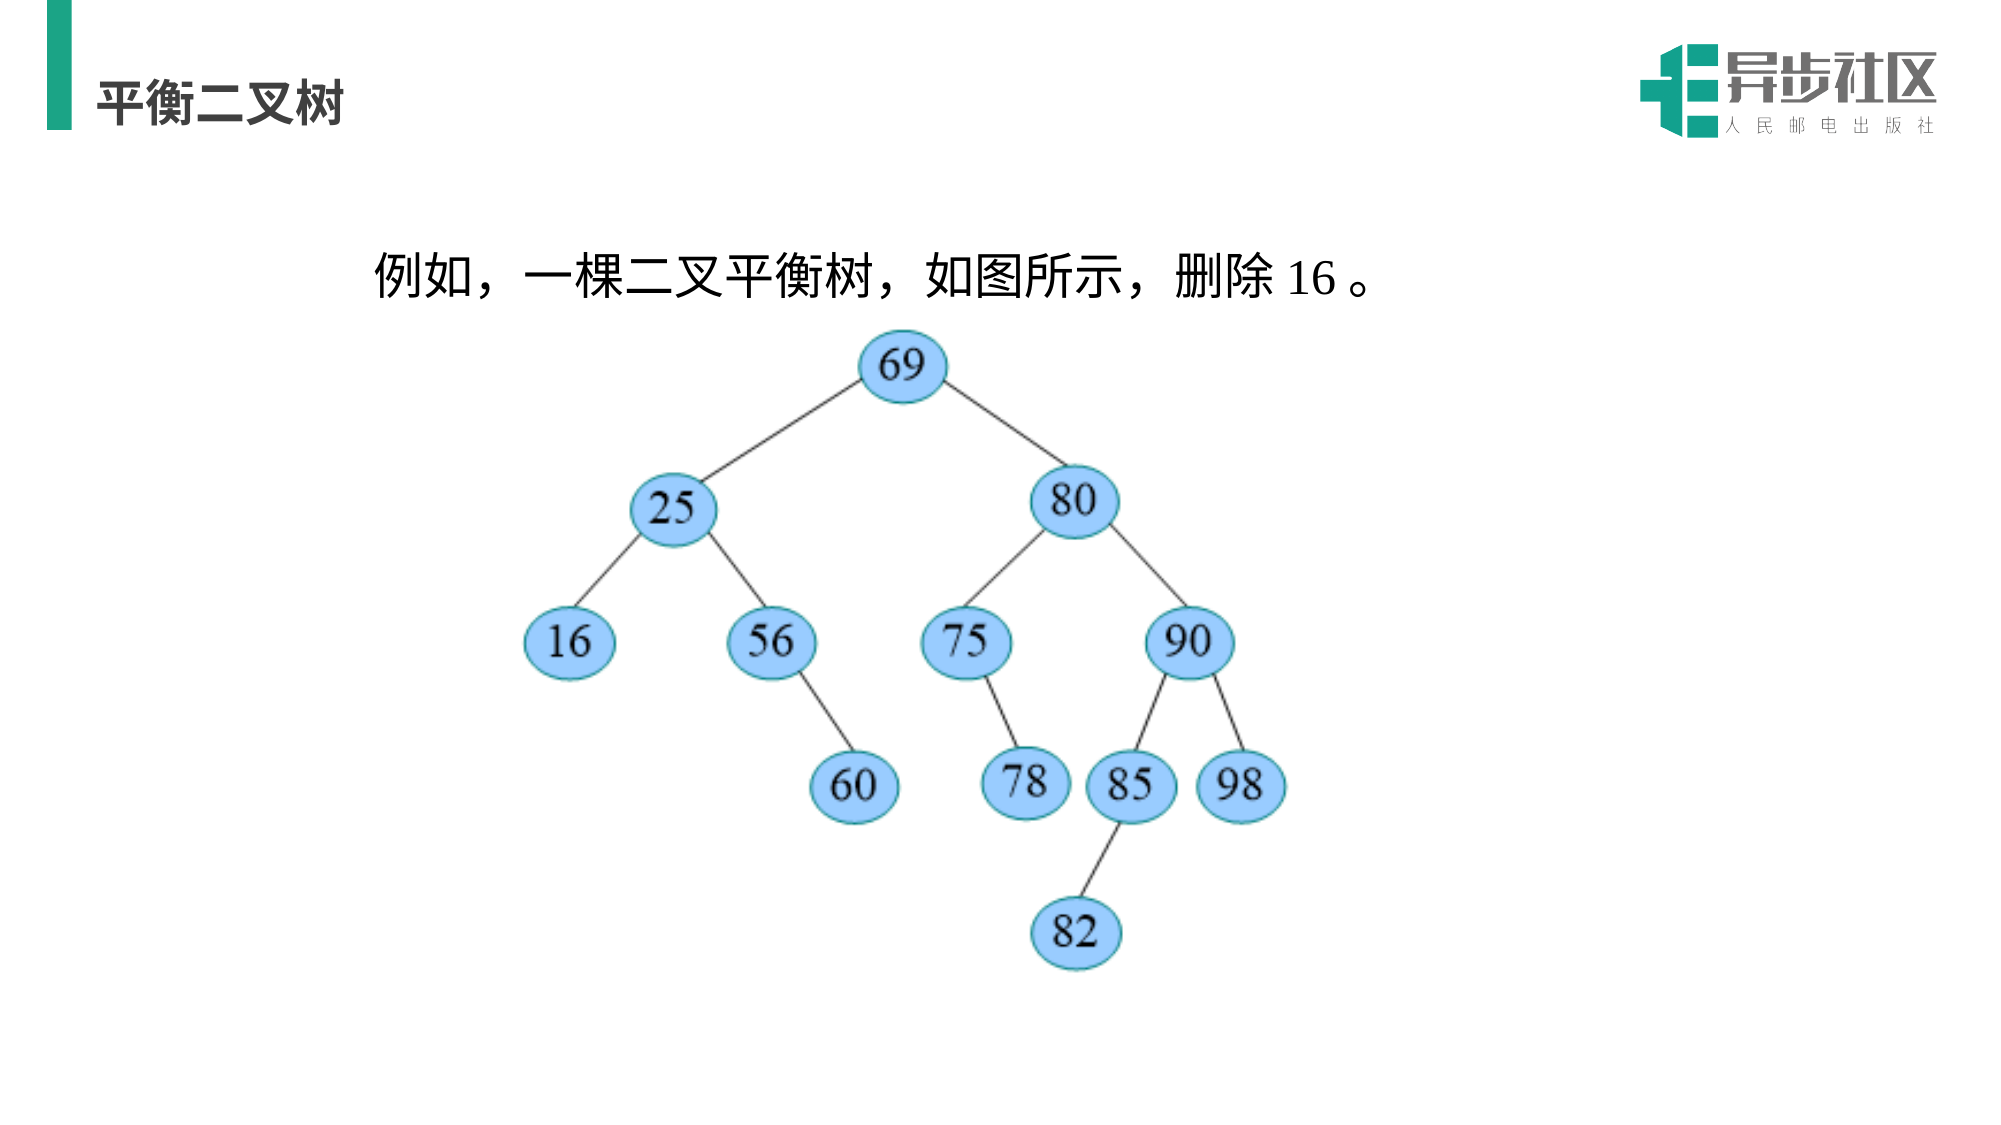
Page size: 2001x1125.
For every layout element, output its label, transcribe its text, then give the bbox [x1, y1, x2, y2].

picture [520, 326, 1291, 975]
text_box [46, 0, 73, 131]
text_box 平衡二叉树 [80, 64, 492, 139]
text_box 例如，一棵二叉平衡树，如图所示，删除16。 [252, 207, 1679, 312]
picture [1639, 36, 1948, 151]
